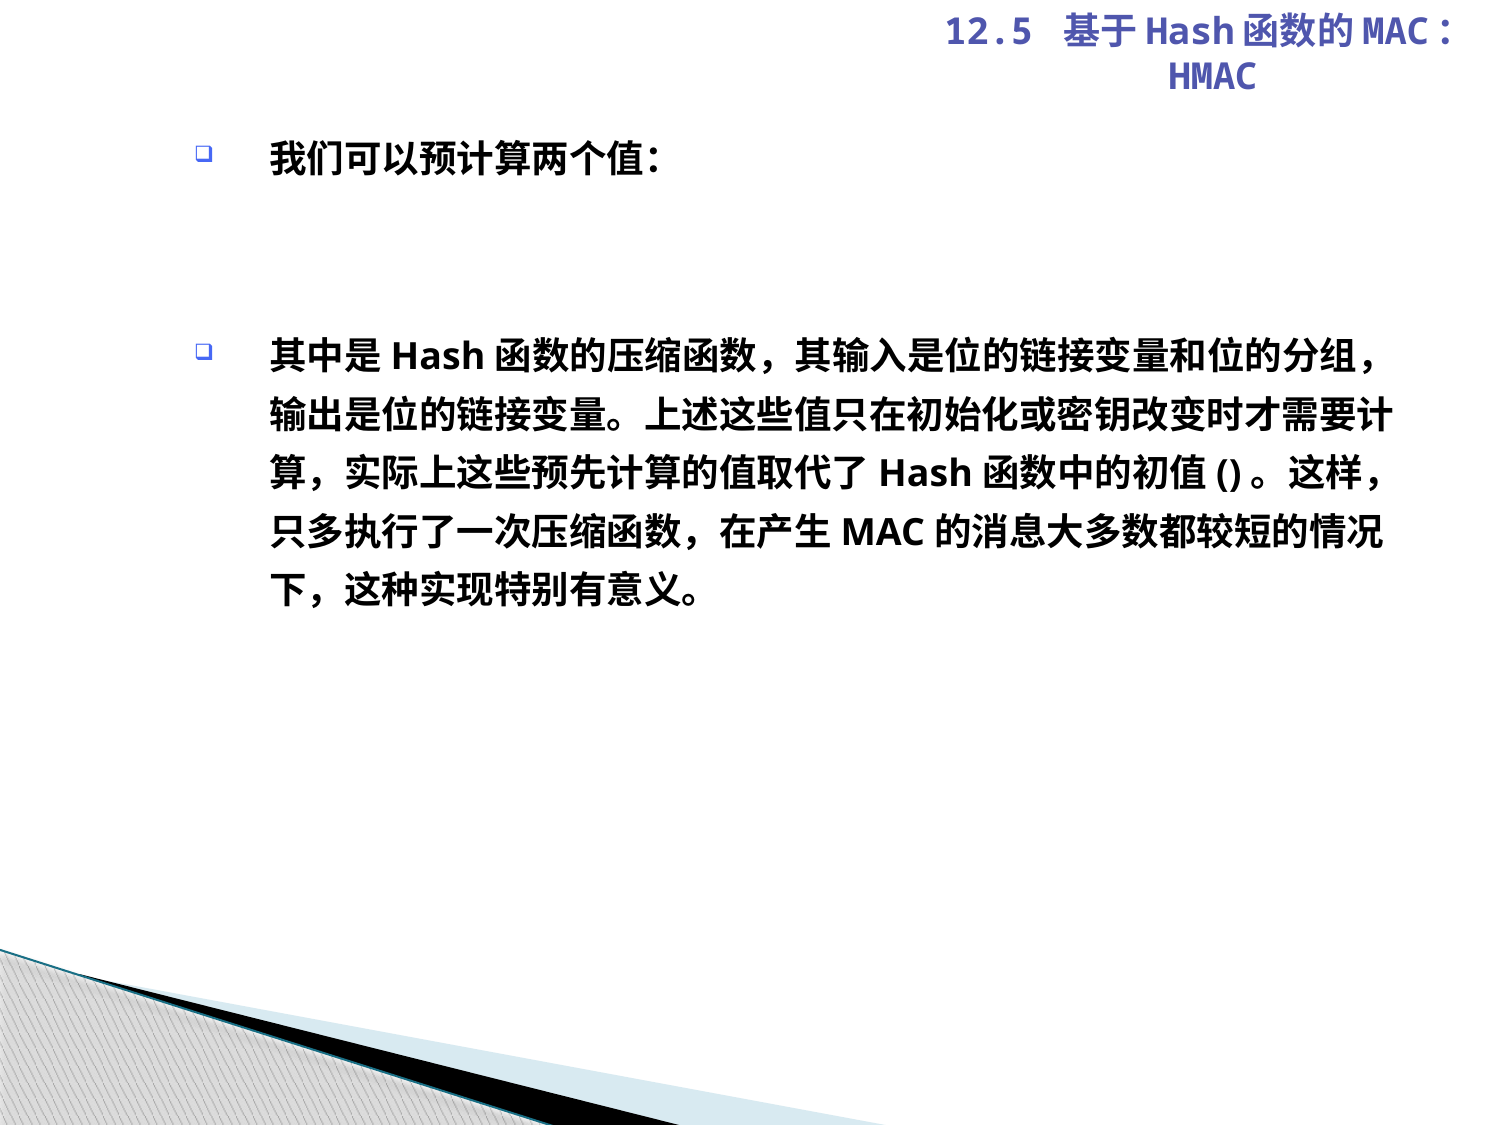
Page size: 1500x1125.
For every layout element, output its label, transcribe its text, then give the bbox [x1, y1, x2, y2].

text_box 12.5 基于Hash函数的MAC：HMAC [927, 0, 1499, 104]
